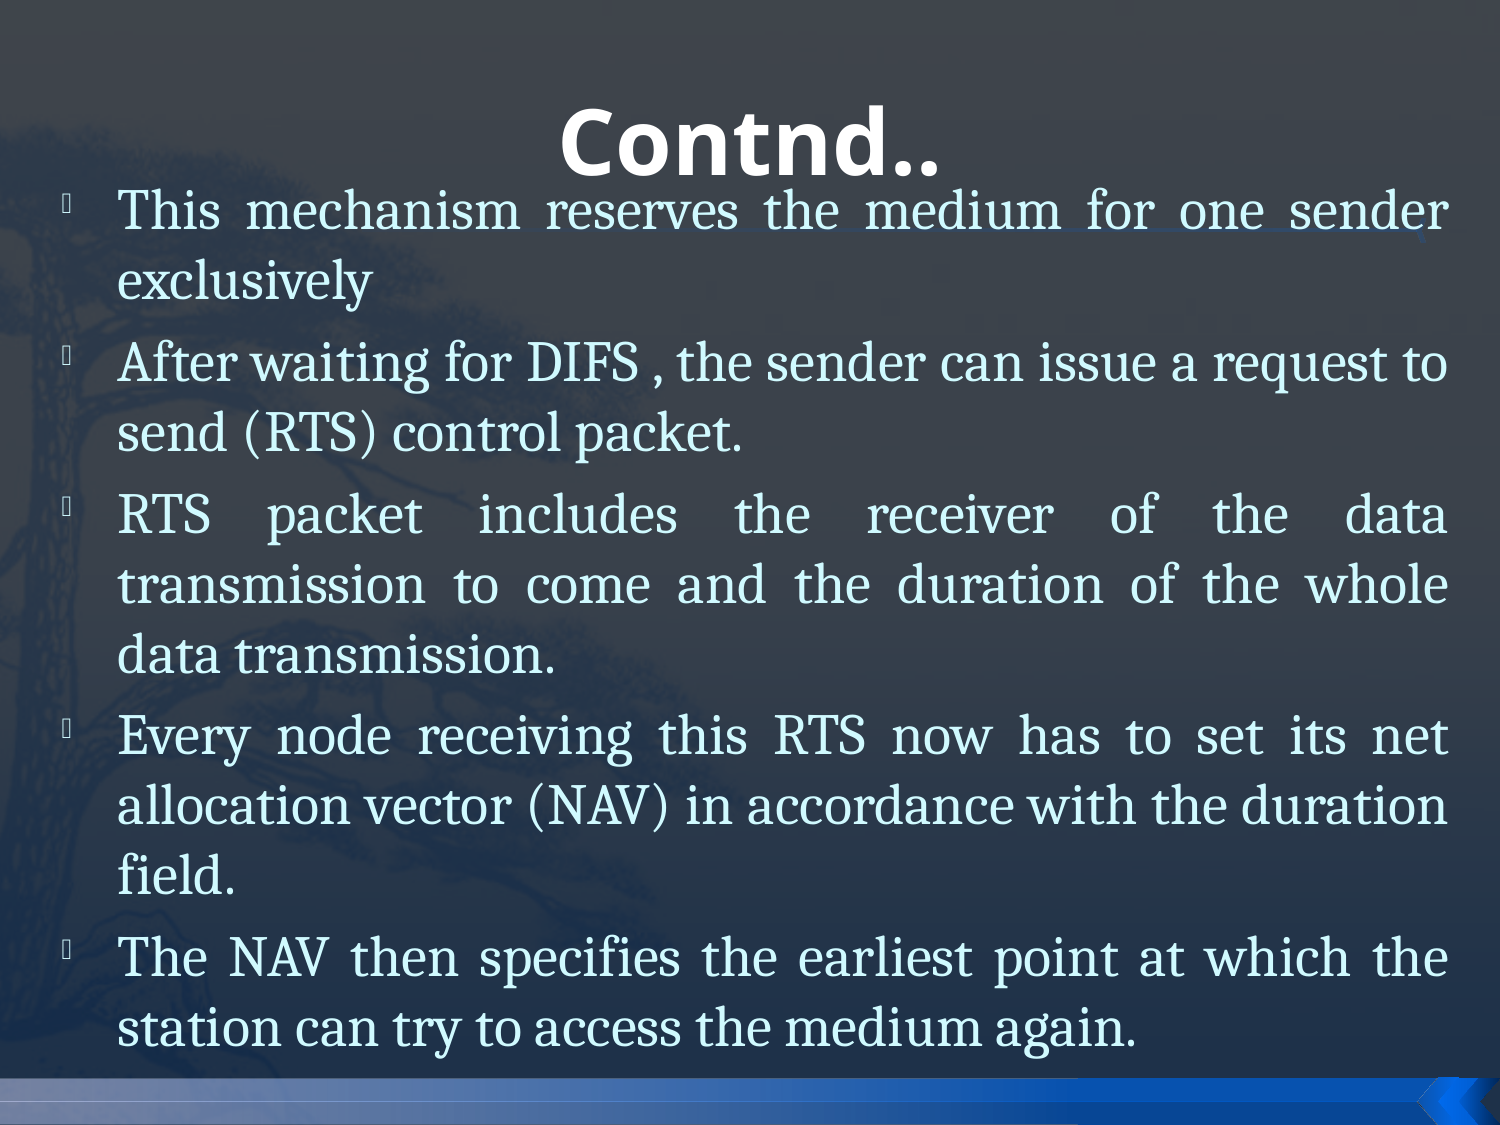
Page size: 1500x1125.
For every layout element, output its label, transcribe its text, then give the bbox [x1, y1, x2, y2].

list This mechanism reserves the medium for one sender exclusively After waiting for DIFS , the sender can issue a request to send (RTS) control packet. RTS packet includes the receiver of the data transmission to come and the duration of the whole data transmission. Every node receiving this RTS now has to set its net allocation vector (NAV) in accordance with the duration field. The NAV then specifies the earliest point at which the station can try to access the medium again. [46, 164, 1465, 1079]
title Contnd.. [75, 45, 1425, 164]
